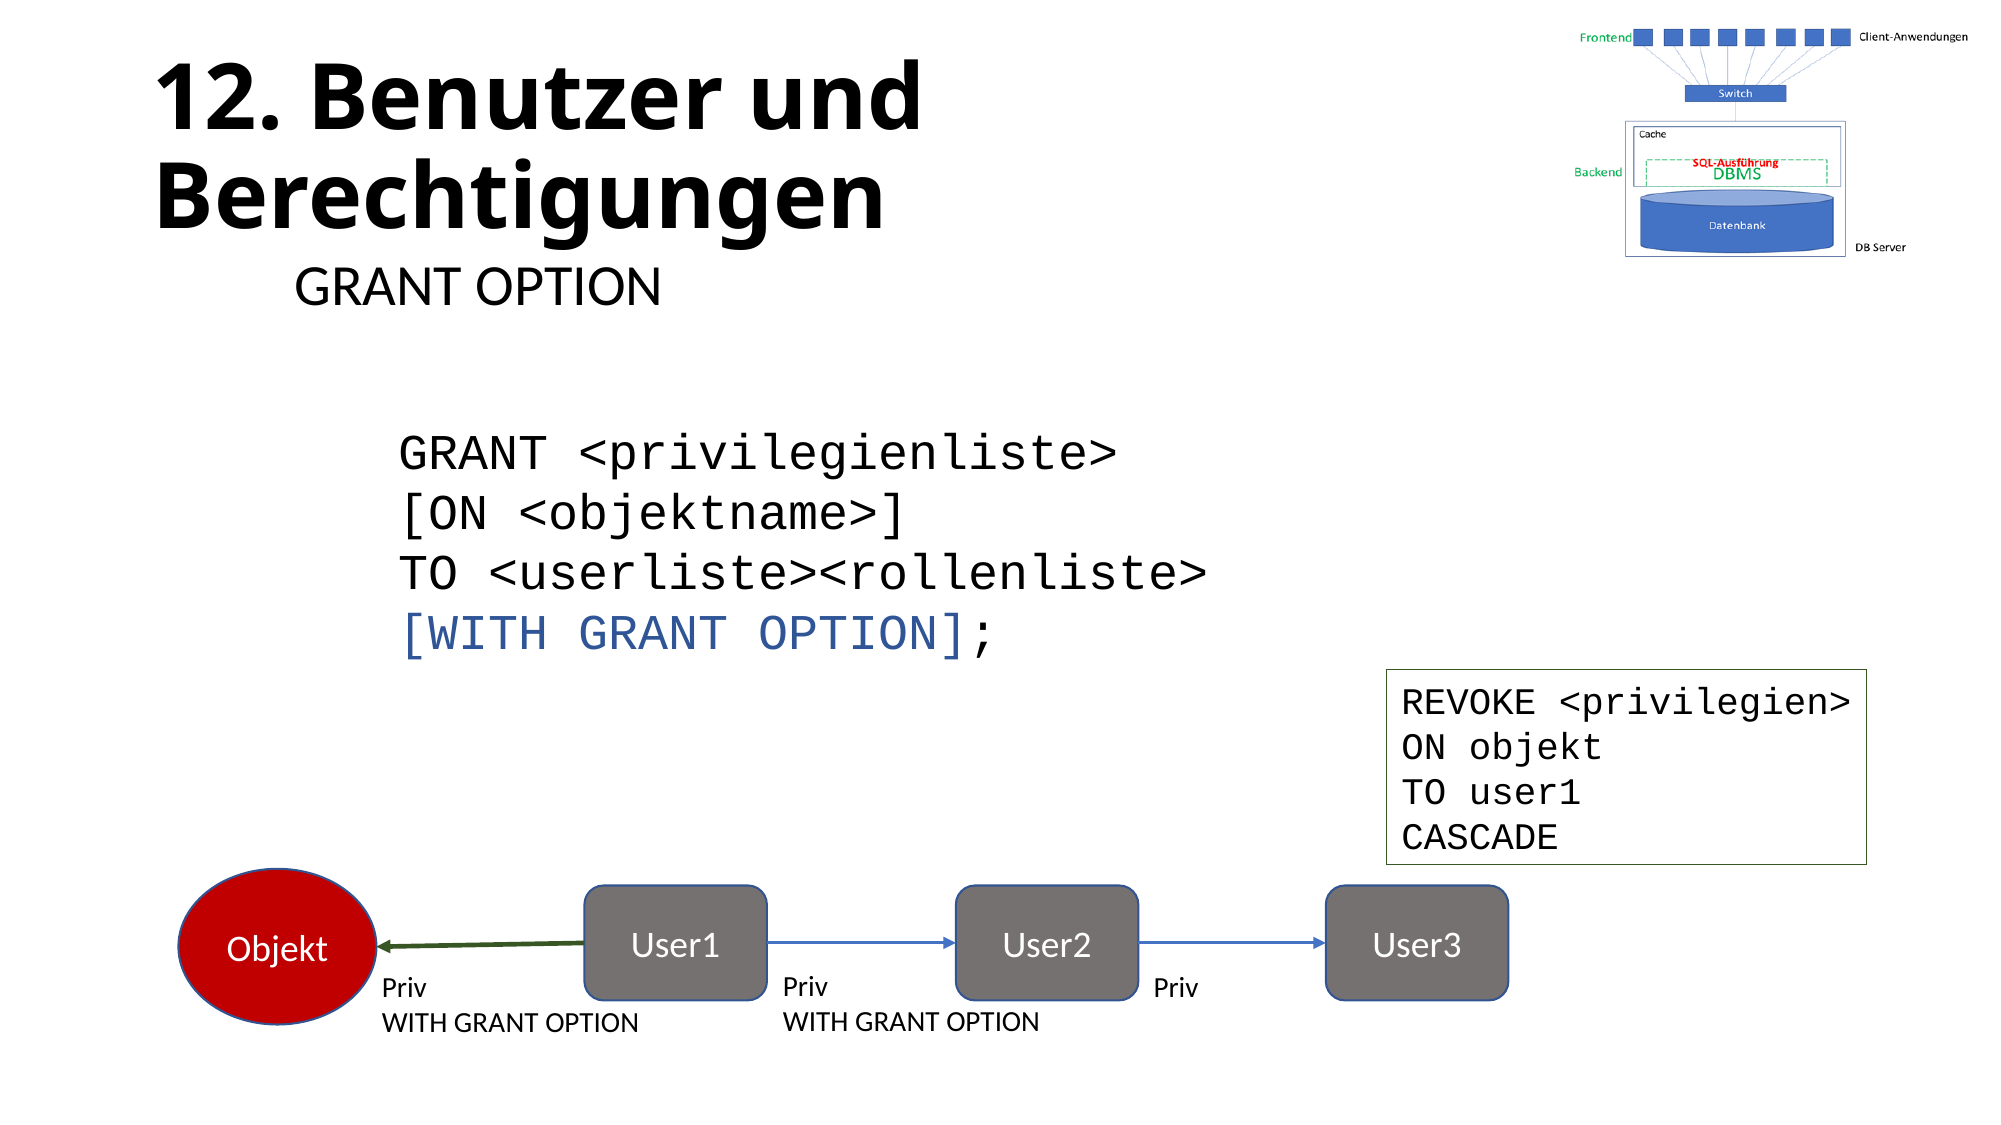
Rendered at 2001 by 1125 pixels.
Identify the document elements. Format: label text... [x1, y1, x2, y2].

text_box Priv [1138, 961, 1214, 1046]
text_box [376, 942, 585, 947]
picture [1565, 25, 1976, 261]
title 12. Benutzer und Berechtigungen [137, 59, 1469, 240]
text_box User2 [954, 884, 1140, 1002]
text_box GRANT OPTION [279, 239, 679, 325]
text_box User3 [1324, 884, 1510, 1002]
text_box Objekt [177, 867, 378, 1026]
text_box Priv WITH GRANT OPTION [367, 961, 655, 1046]
text_box REVOKE <privilegien> ON objekt TO user1 CASCADE [1386, 669, 1867, 865]
text_box Priv WITH GRANT OPTION [768, 960, 1056, 1045]
text_box GRANT <privilegienliste> [ON <objektname>] TO <userliste><rollenliste> [WITH GRANT OPTION]; [383, 411, 1223, 667]
text_box User1 [583, 884, 768, 1002]
